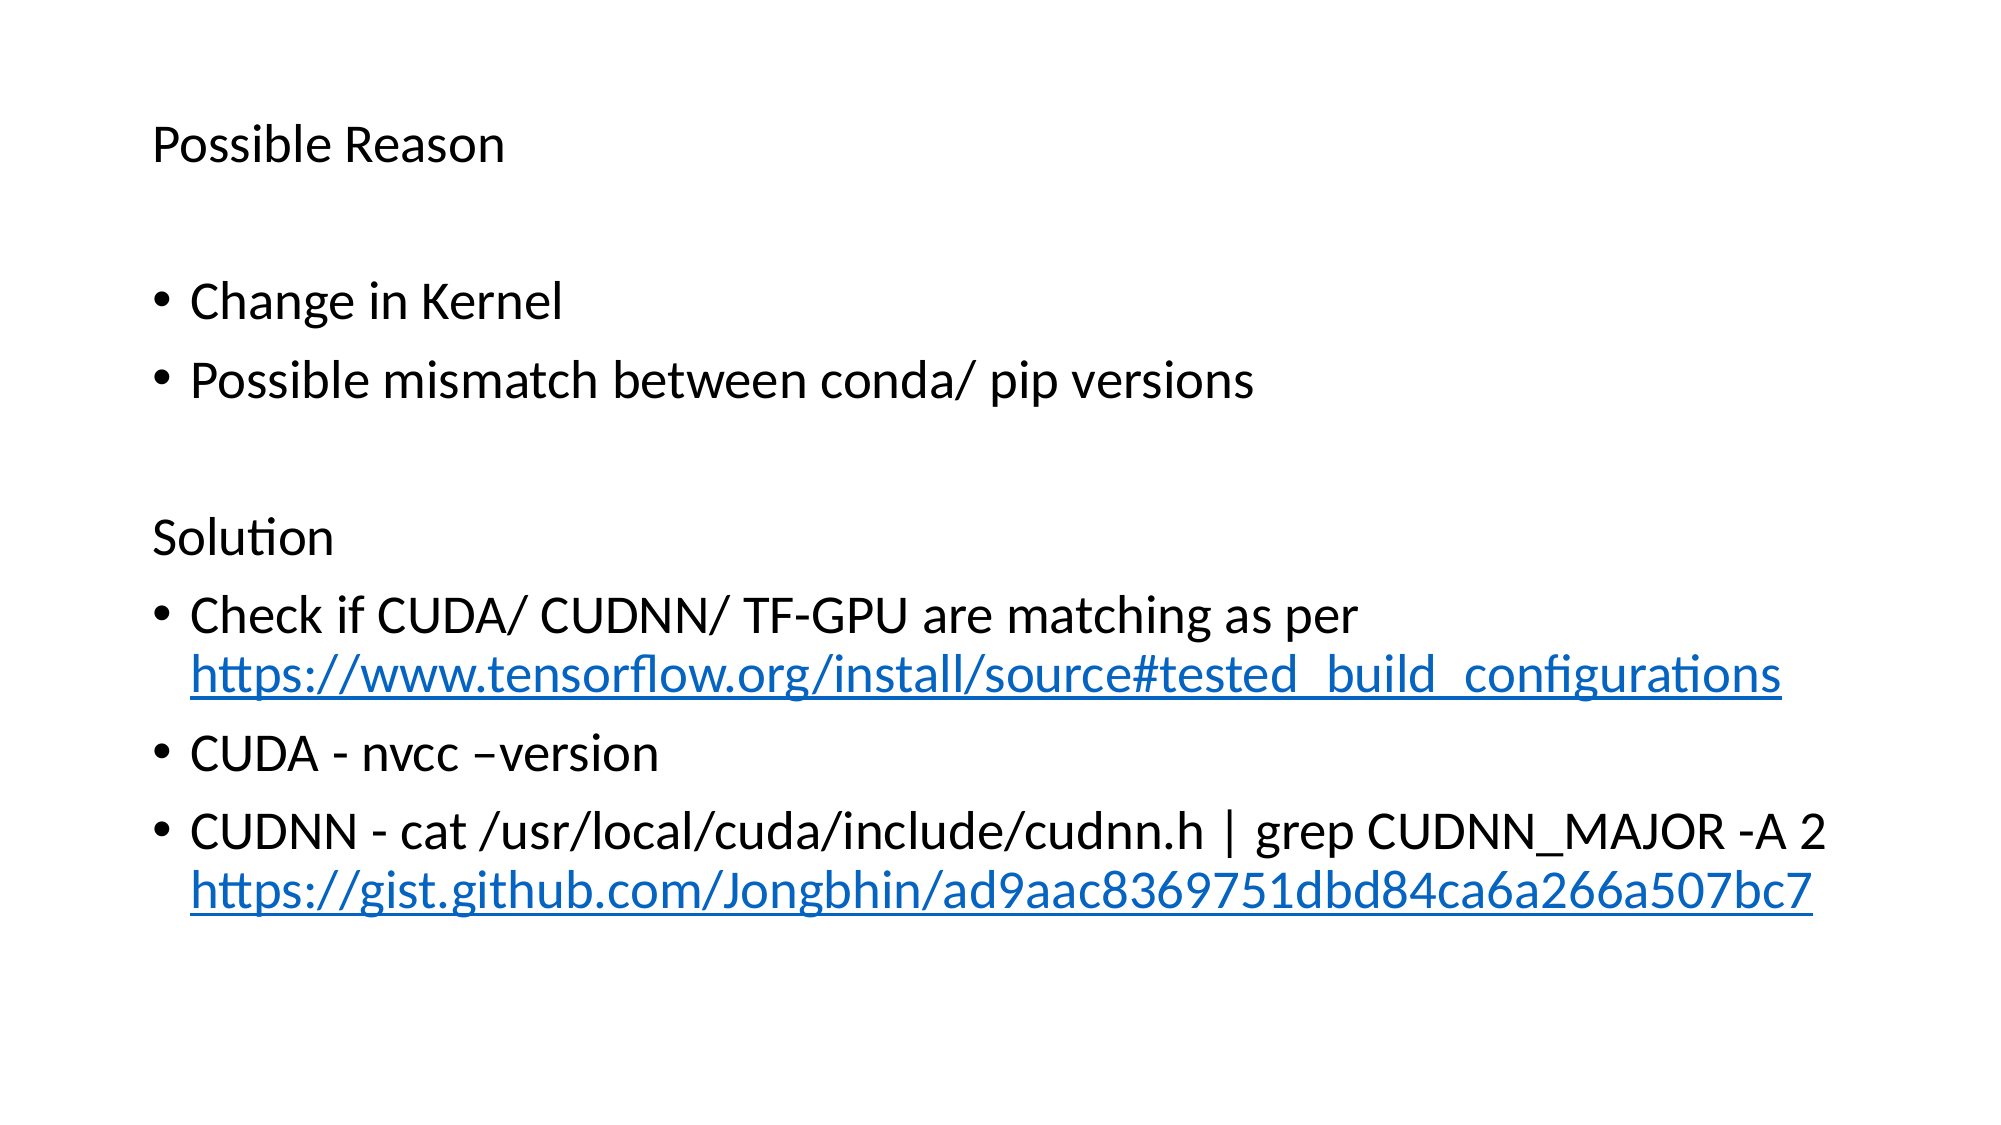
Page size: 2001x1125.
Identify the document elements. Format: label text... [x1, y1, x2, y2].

list Possible Reason Change in Kernel Possible mismatch between conda/ pip versions Solution Check if CUDA/ CUDNN/ TF-GPU are matching as per https://www.tensorflow.org/install/source#tested_build_configurations CUDA - nvcc –version CUDNN - cat /usr/local/cuda/include/cudnn.h | grep CUDNN_MAJOR -A 2 https://gist.github.com/Jongbhin/ad9aac8369751dbd84ca6a266a507bc7 [137, 107, 1863, 1014]
